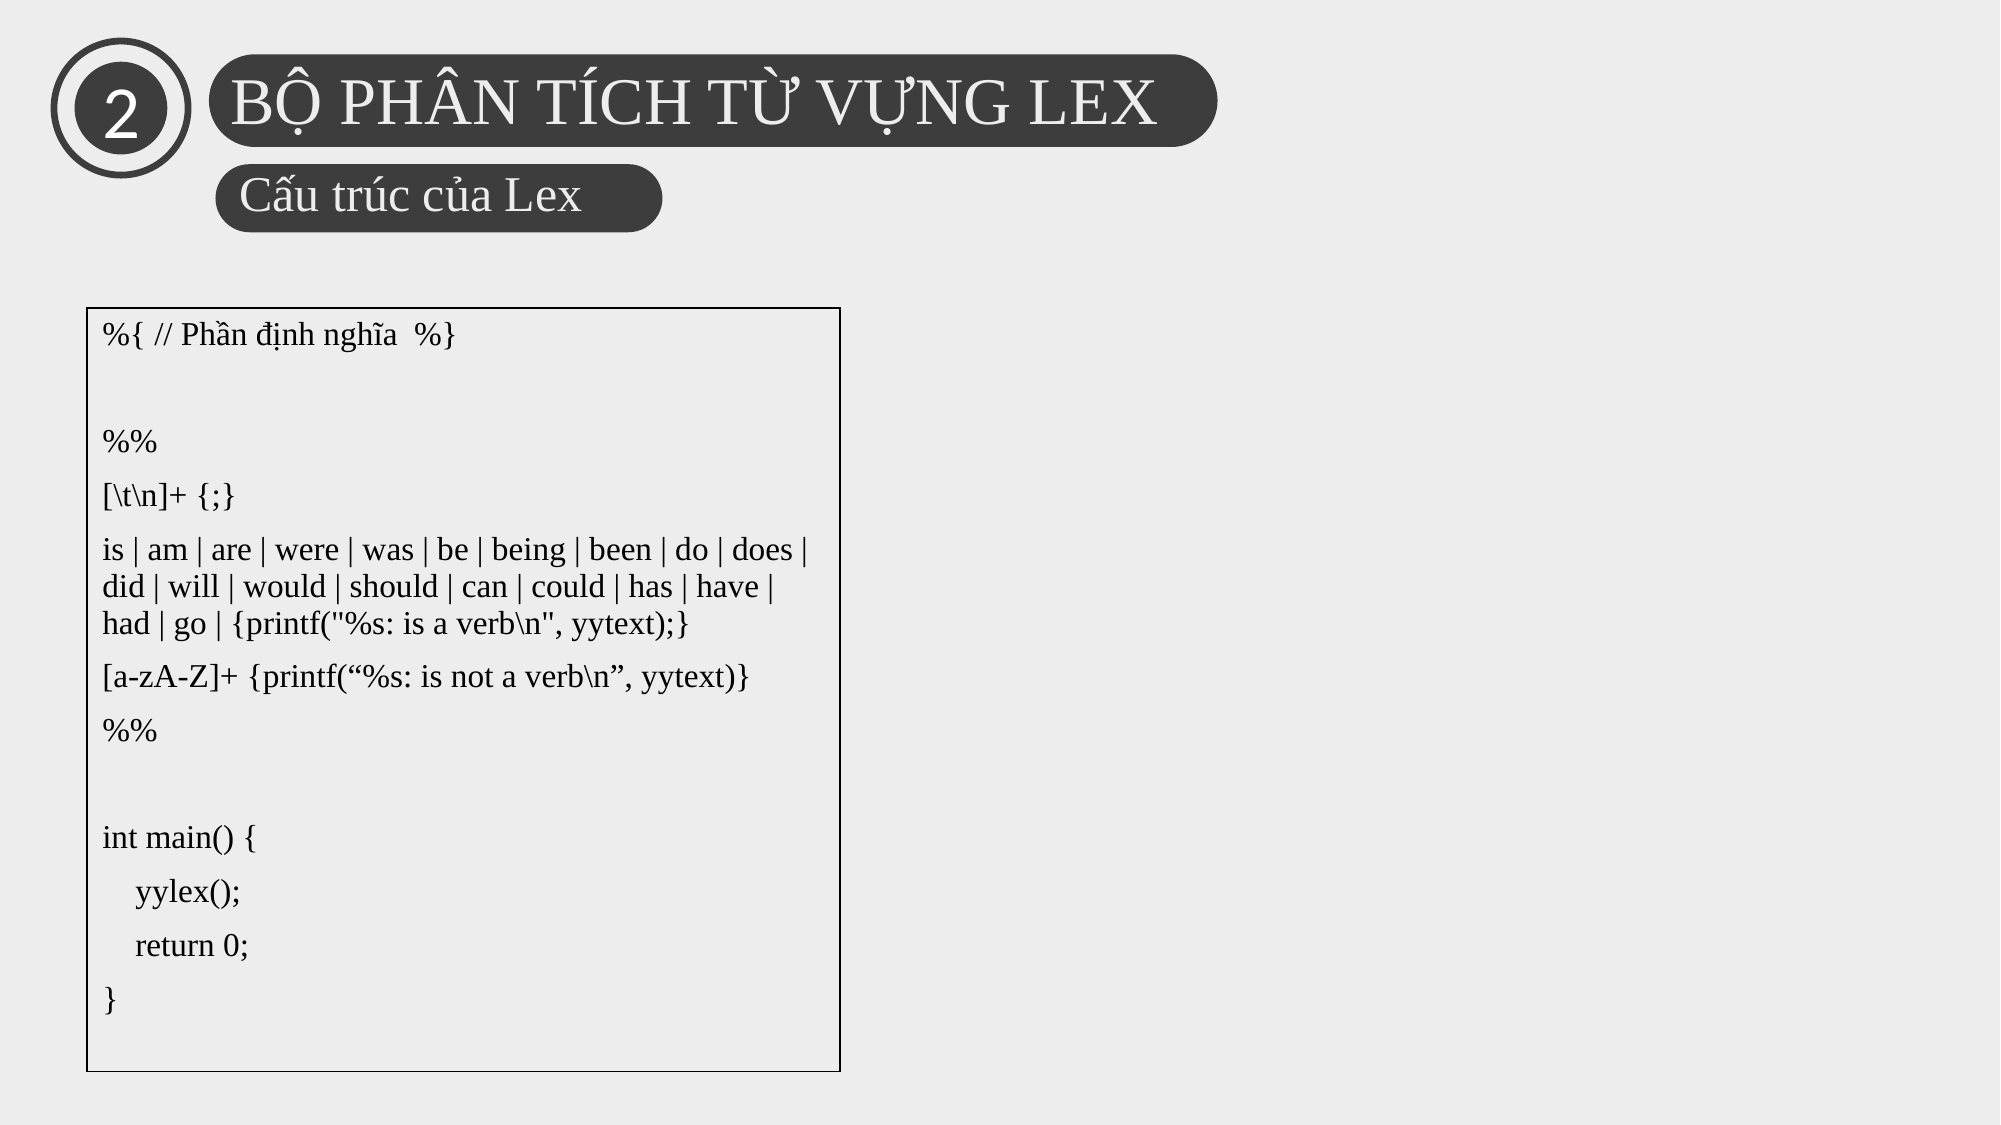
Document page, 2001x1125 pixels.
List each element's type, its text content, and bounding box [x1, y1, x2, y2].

text_box [214, 179, 224, 223]
text_box Cấu trúc của Lex [224, 179, 815, 230]
text_box [1185, 55, 1219, 146]
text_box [50, 37, 1185, 179]
table_header %{ // Phần định nghĩa %} %% [\t\n]+ {;} is | am | are | were | was | be | being | been | do | does | did | will | would | should | can | could | has | have | had | go | {printf("%s: is a verb\n", yytext);} [a-zA-Z]+ {printf(“%s: is not a verb\n”, yytext)} %% int main() { yylex(); return 0; } [88, 309, 839, 1071]
text_box [234, 230, 644, 234]
